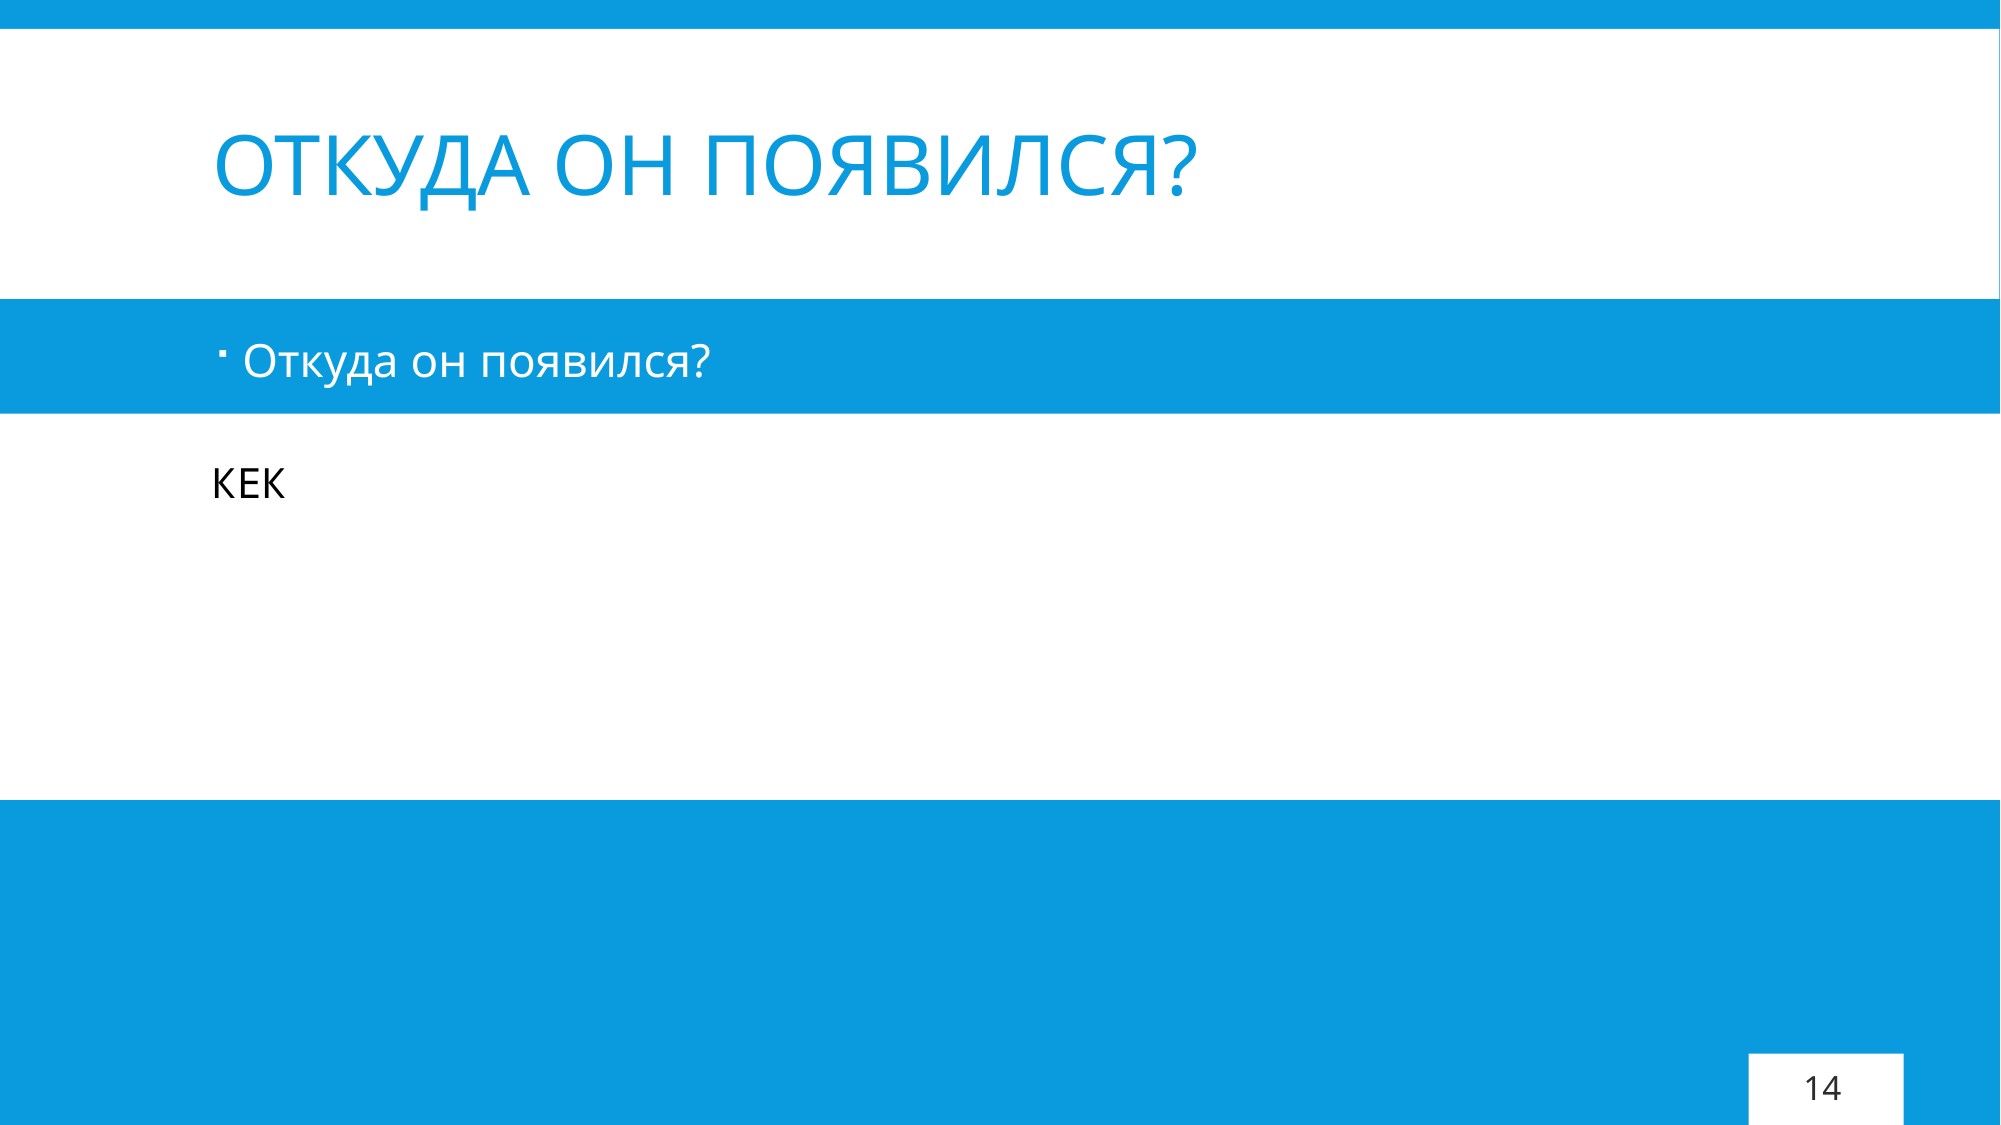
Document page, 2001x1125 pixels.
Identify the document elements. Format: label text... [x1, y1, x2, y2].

list Откуда он появился? [197, 329, 1803, 413]
text_box КЕК [197, 449, 2000, 515]
slide_number 14 [1748, 1053, 1904, 1125]
title Откуда он появился? [197, 46, 1803, 295]
text_box [0, 413, 2000, 801]
